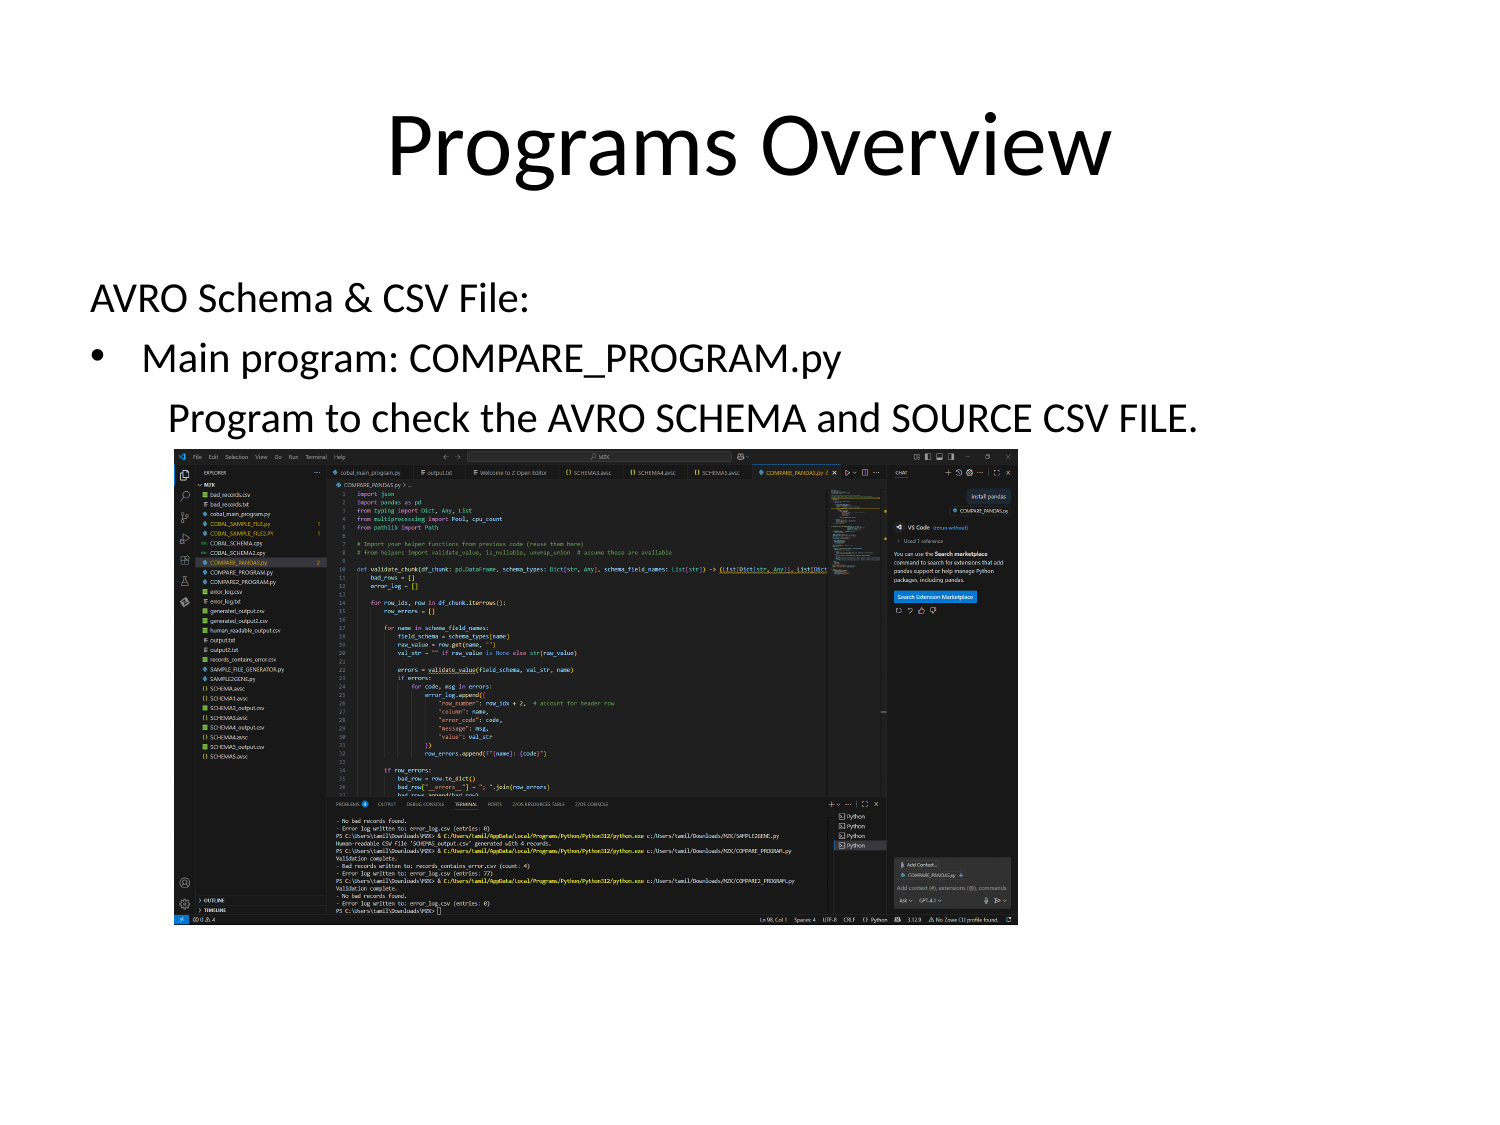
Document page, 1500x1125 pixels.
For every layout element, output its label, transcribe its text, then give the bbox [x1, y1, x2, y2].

list AVRO Schema & CSV File: Main program: COMPARE_PROGRAM.py Program to check the AVRO SCHEMA and SOURCE CSV FILE. [75, 262, 1425, 450]
picture [173, 449, 1018, 925]
title Programs Overview [75, 45, 1425, 233]
